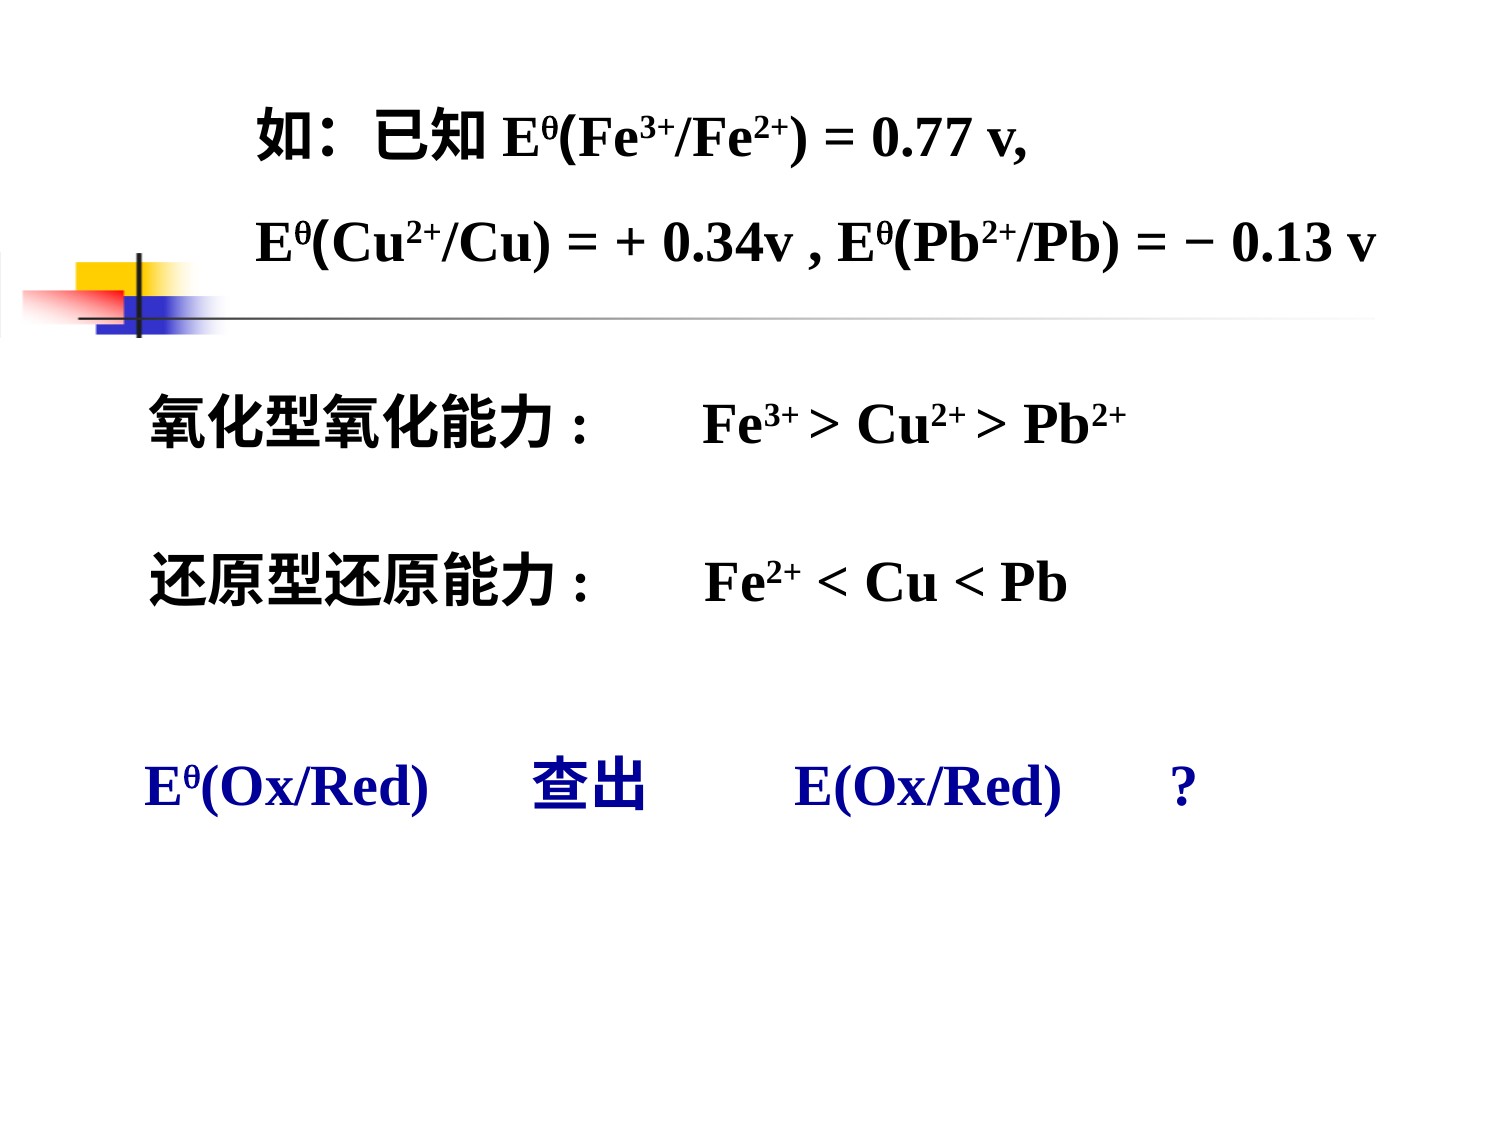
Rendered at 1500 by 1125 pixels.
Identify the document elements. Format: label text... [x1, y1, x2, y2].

text_box 氧化型氧化能力: [85, 378, 687, 464]
text_box Fe3+ > Cu2+ > Pb2+ [687, 378, 1275, 464]
picture [0, 252, 1375, 338]
text_box 查出 [516, 739, 717, 825]
text_box 还原型还原能力: [134, 535, 685, 621]
text_box E(Ox/Red) [129, 739, 516, 825]
text_box Fe2+ < Cu < Pb [689, 535, 1152, 621]
text_box 如：已知E(Fe3+/Fe2+) = 0.77 v, E(Cu2+/Cu) = + 0.34v , E(Pb2+/Pb) = − 0.13 v [240, 55, 1469, 281]
text_box ? [1154, 739, 1394, 825]
text_box E(Ox/Red) [779, 739, 1154, 825]
